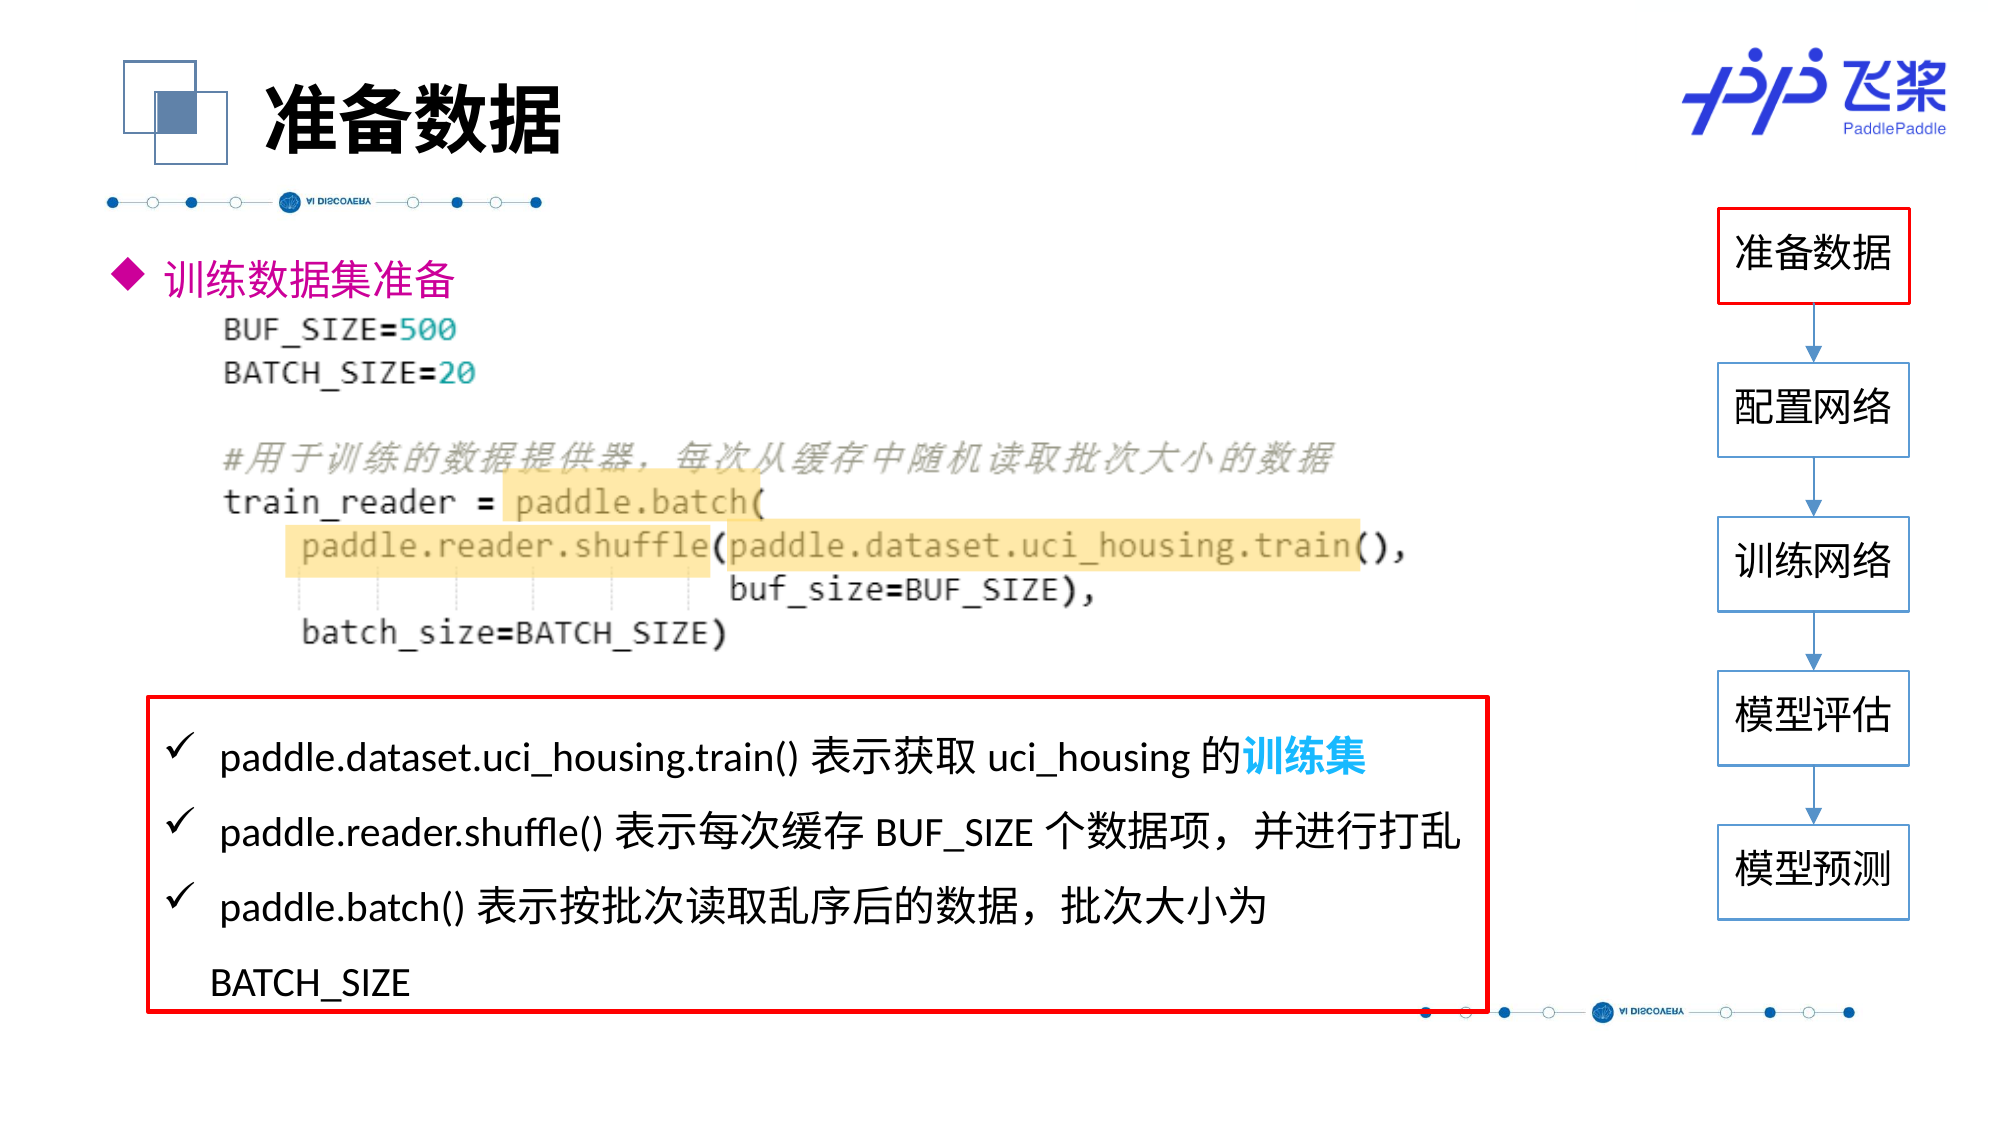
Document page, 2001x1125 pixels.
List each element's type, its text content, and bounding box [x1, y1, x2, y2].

text_box 准备数据 [248, 65, 872, 171]
picture [1408, 990, 1863, 1039]
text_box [218, 303, 1488, 654]
text_box paddle.dataset.uci_housing.train()表示获取uci_housing的训练集 paddle.reader.shuffle()表示每次缓存BUF_SIZE个数据项，并进行打乱 paddle.batch()表示按批次读取乱序后的数据，批次大小为BATCH_SIZE [148, 696, 1488, 1012]
picture [1712, 204, 1913, 921]
picture [95, 180, 550, 221]
picture [1635, 0, 1988, 173]
text_box 训练数据集准备 [92, 221, 1342, 312]
